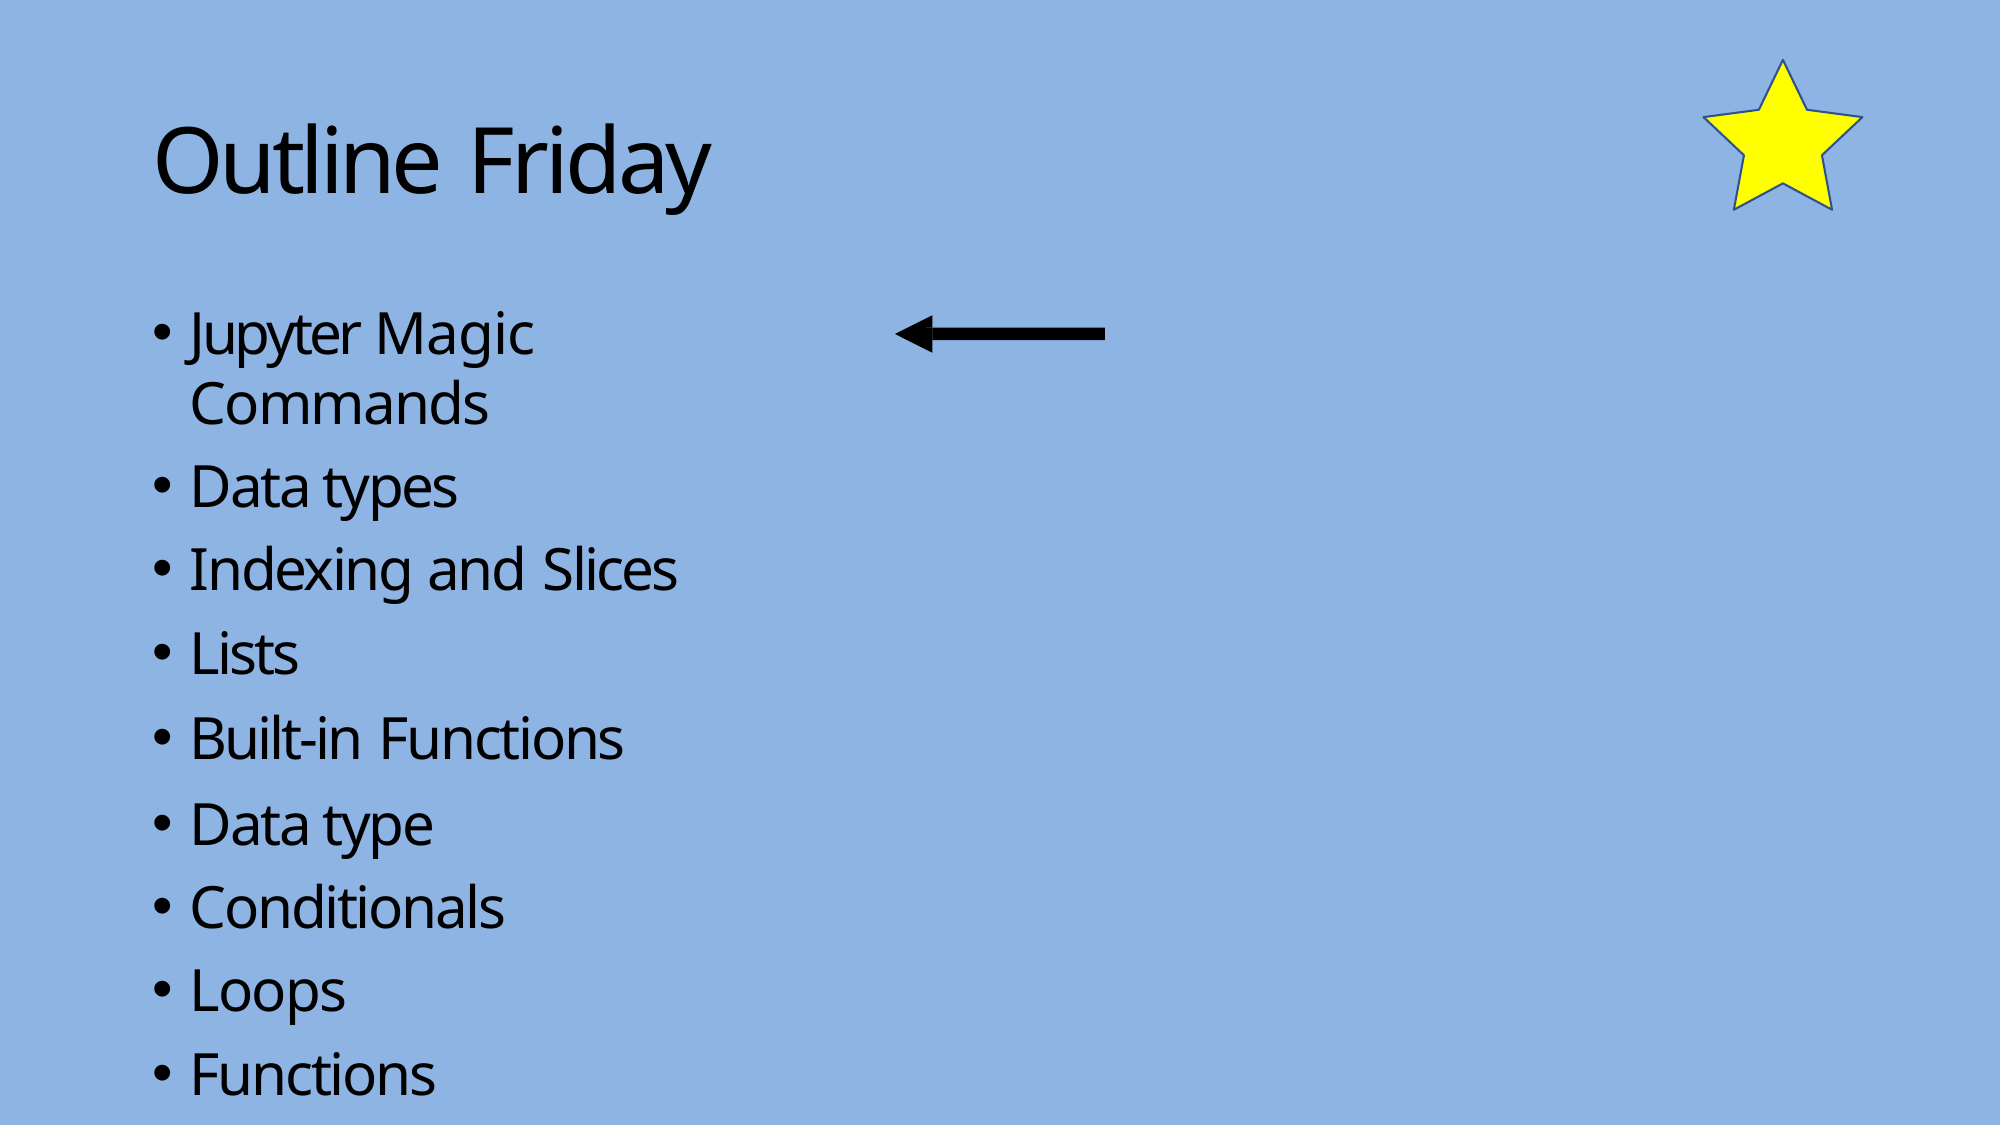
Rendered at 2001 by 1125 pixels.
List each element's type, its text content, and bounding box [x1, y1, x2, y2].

text_box Jupyter Magic Commands Data types Indexing and Slices Lists Built-in Functions Data type Conditionals Loops Functions [150, 281, 804, 1107]
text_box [1702, 58, 1864, 212]
title Outline Friday [150, 100, 876, 291]
text_box [894, 315, 1105, 353]
